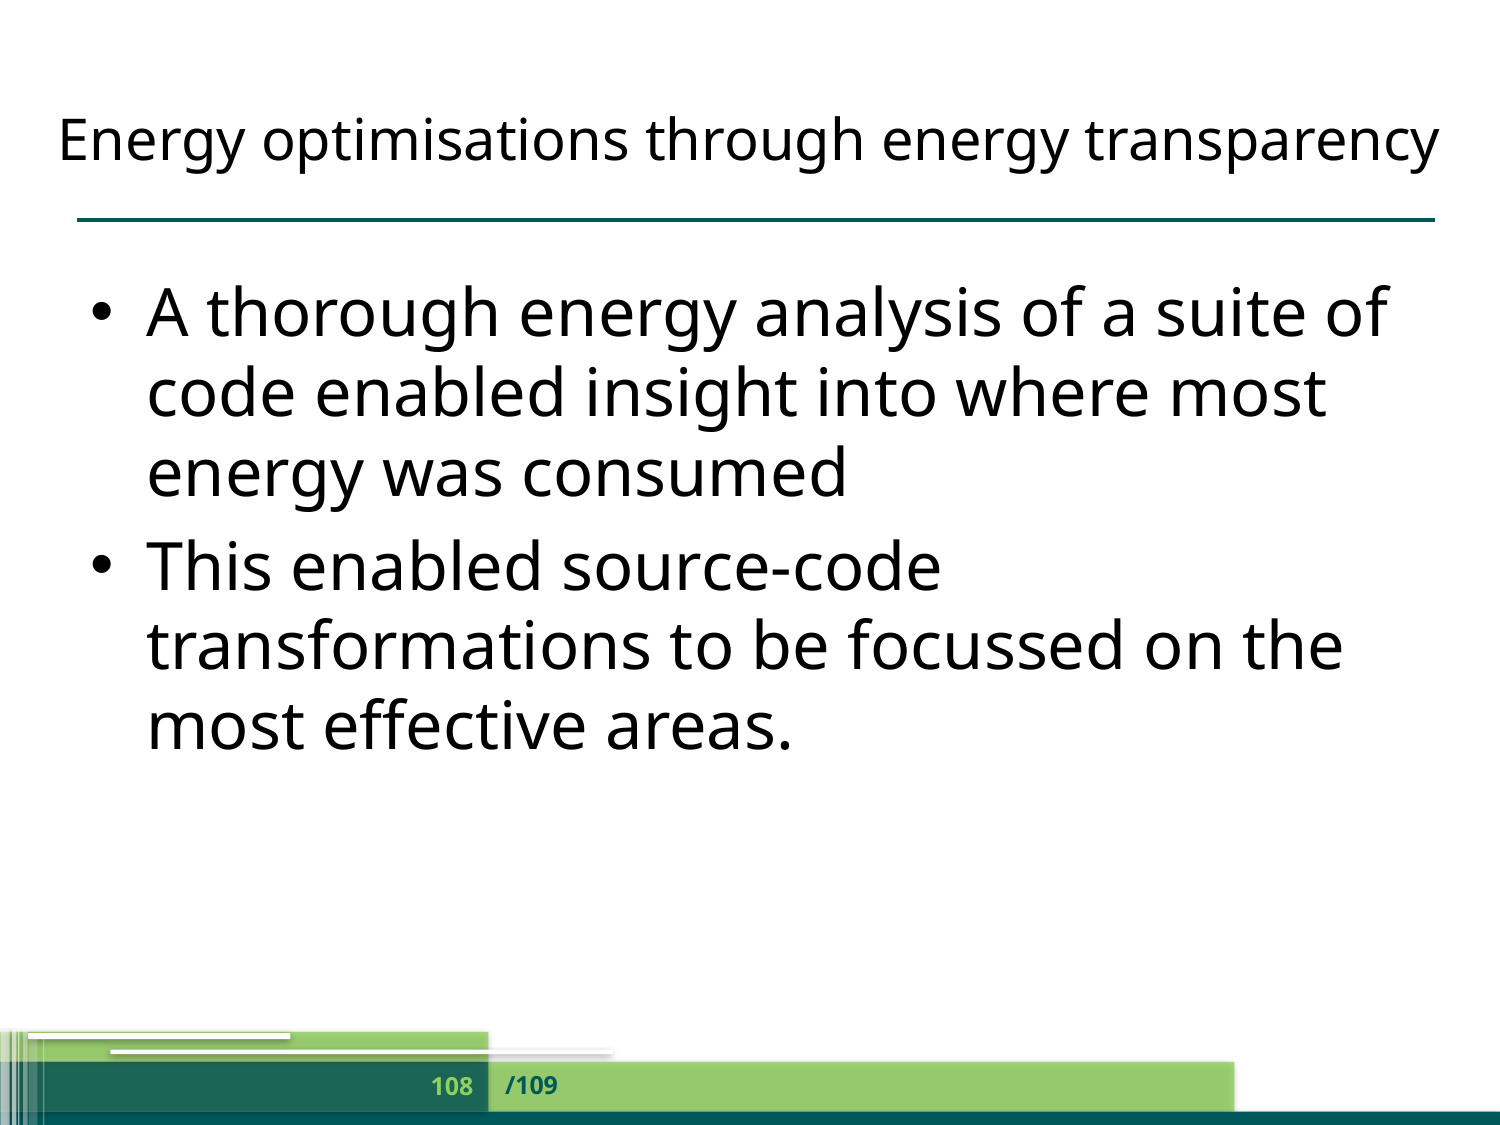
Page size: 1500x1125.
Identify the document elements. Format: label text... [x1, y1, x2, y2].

list A thorough energy analysis of a suite of code enabled insight into where most energy was consumed This enabled source-code transformations to be focussed on the most effective areas. [75, 262, 1425, 1005]
title Energy optimisations through energy transparency [29, 66, 1471, 209]
slide_number 108 [383, 1057, 489, 1118]
footer /109 [490, 1056, 1235, 1117]
